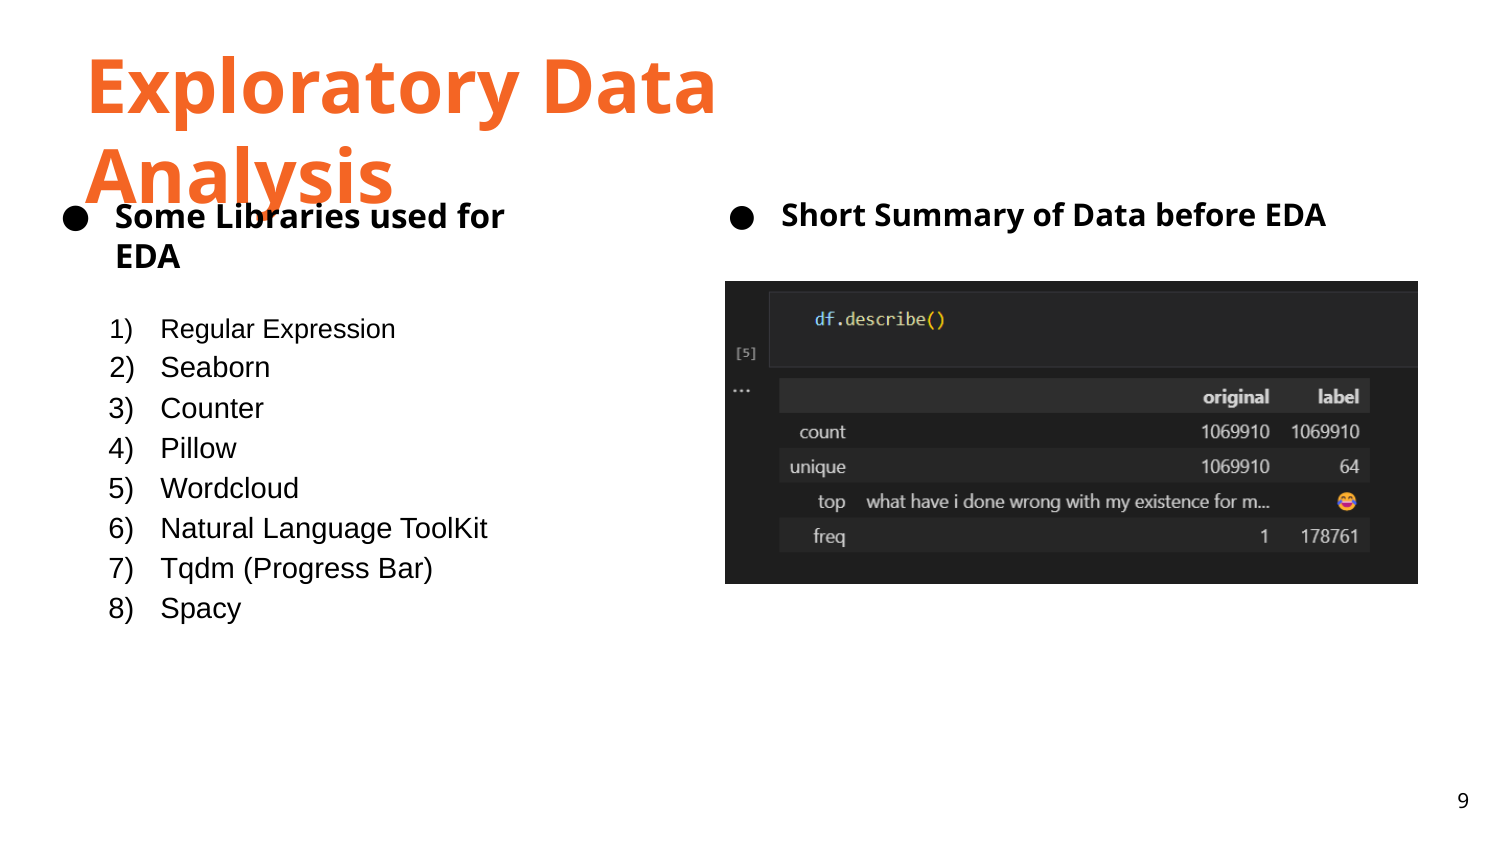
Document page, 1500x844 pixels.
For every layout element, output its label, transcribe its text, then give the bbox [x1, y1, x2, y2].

slide_number ‹#› [1394, 769, 1484, 834]
text_box Some Libraries used for EDA [25, 180, 583, 291]
text_box Regular Expression Seaborn Counter Pillow Wordcloud Natural Language ToolKit Tqdm (Progress Bar) Spacy [70, 291, 583, 640]
text_box Exploratory Data Analysis [70, 23, 1035, 234]
picture [725, 281, 1419, 584]
text_box Short Summary of Data before EDA [691, 180, 1418, 248]
